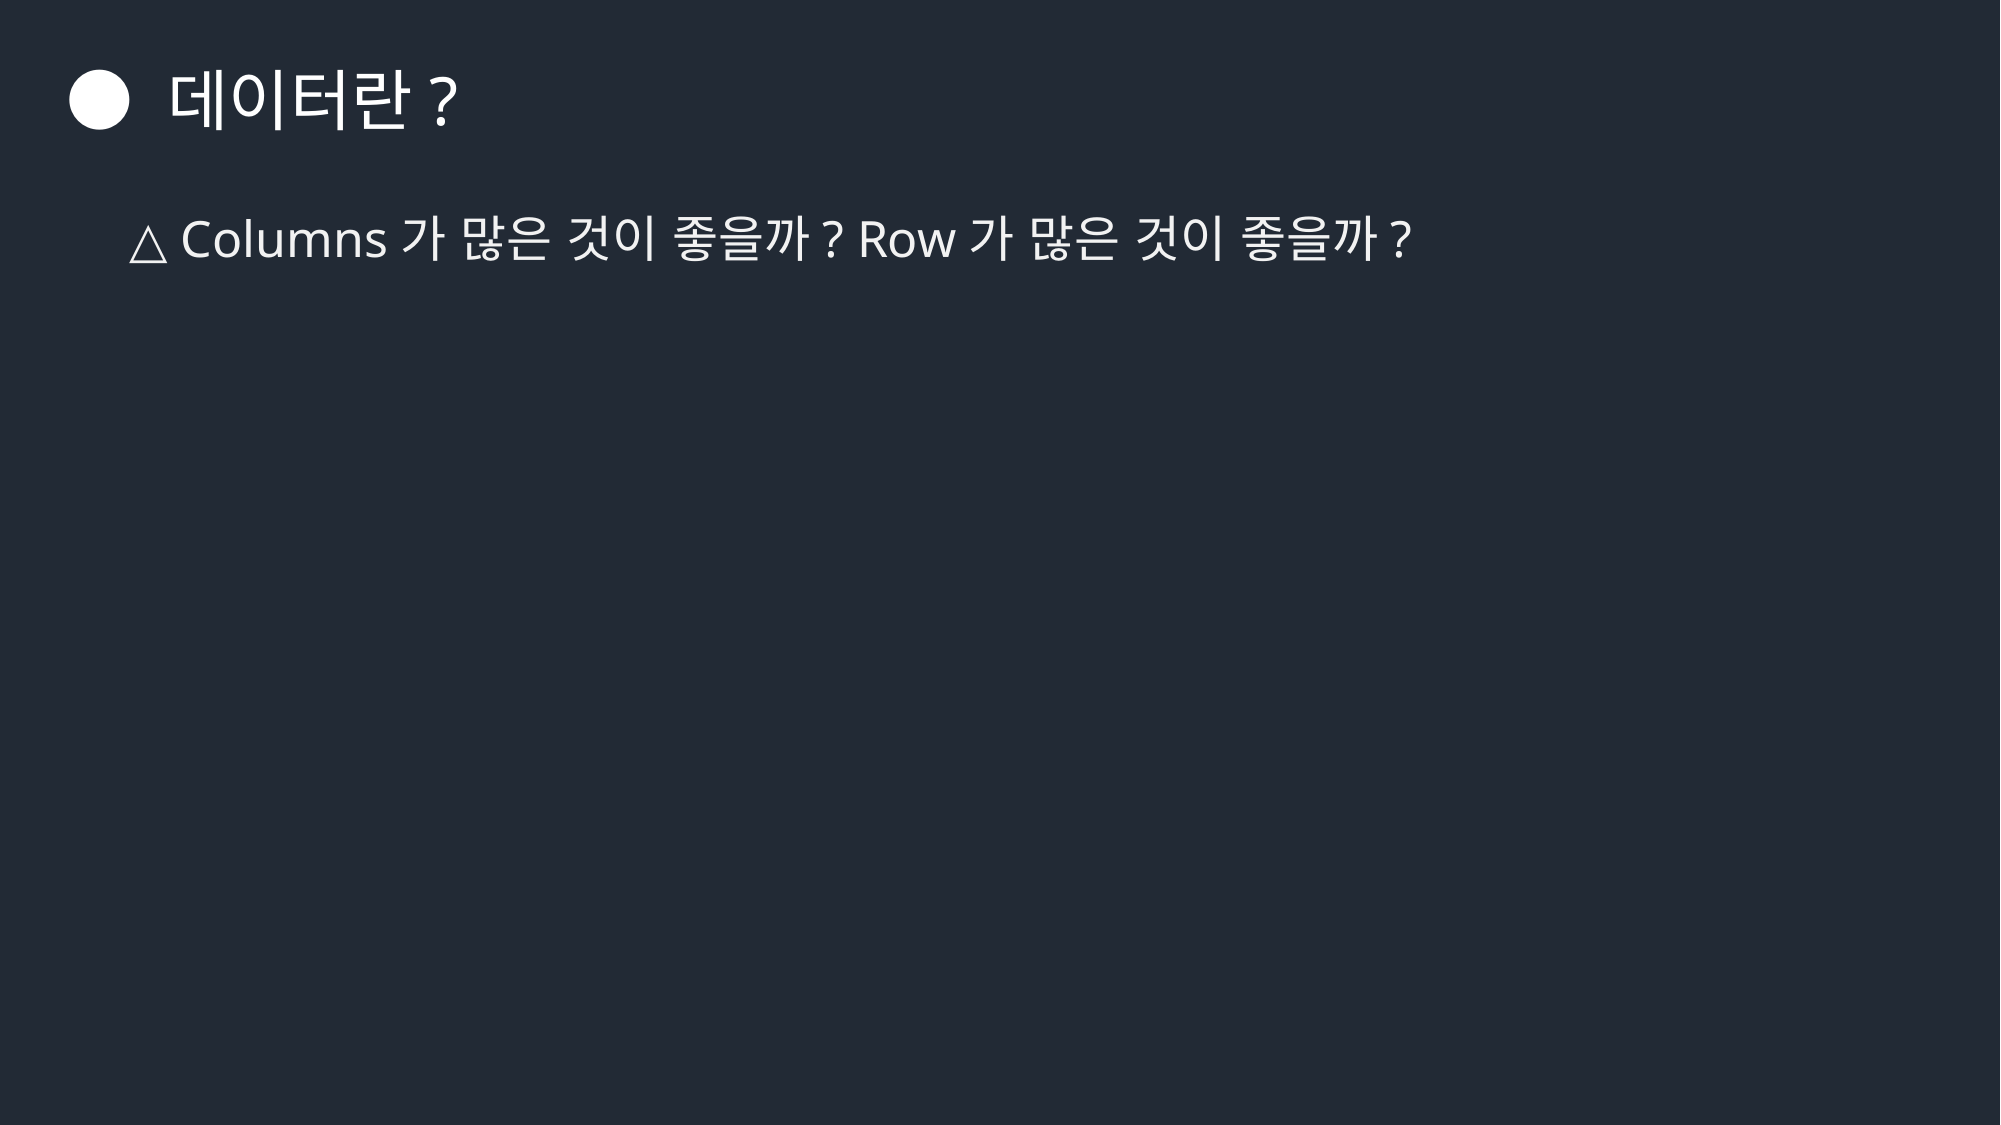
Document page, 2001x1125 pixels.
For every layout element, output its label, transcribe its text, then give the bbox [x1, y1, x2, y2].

text_box ● 데이터란? [51, 51, 1415, 146]
text_box △ Columns가 많은 것이 좋을까? Row가 많은 것이 좋을까? [114, 199, 1608, 275]
